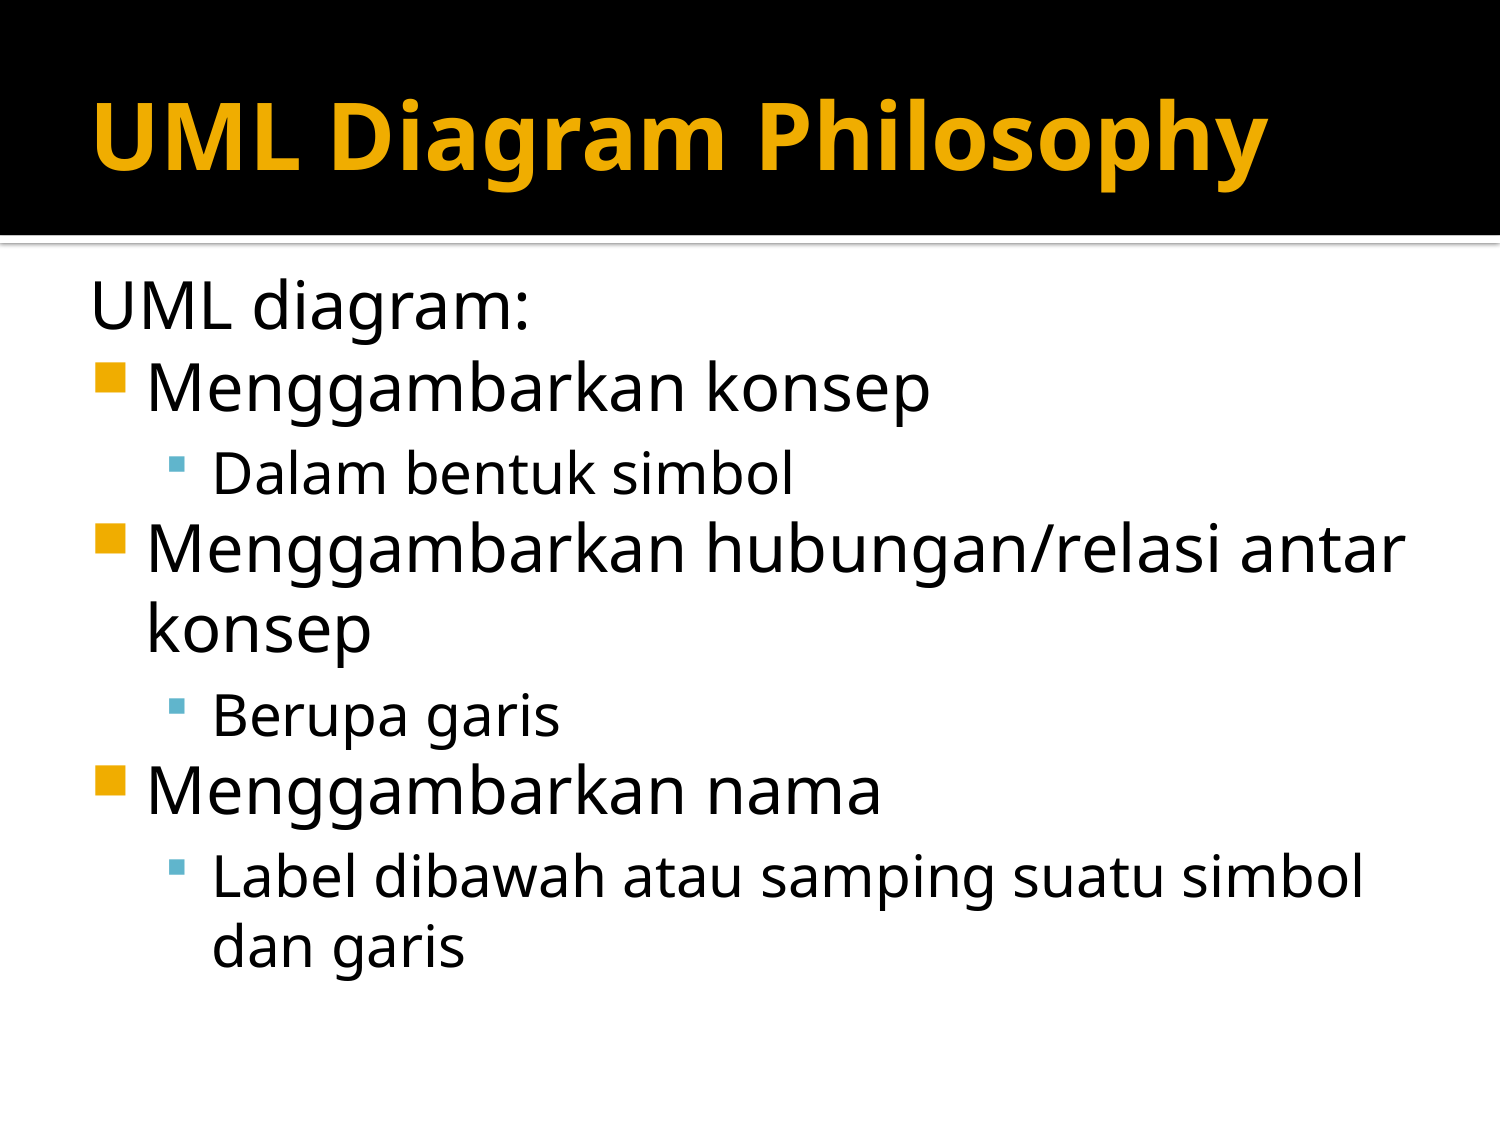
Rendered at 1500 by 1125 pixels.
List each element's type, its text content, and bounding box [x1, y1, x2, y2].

list UML diagram: Menggambarkan konsep Dalam bentuk simbol Menggambarkan hubungan/relasi antar konsep Berupa garis Menggambarkan nama Label dibawah atau samping suatu simbol dan garis [75, 262, 1426, 1006]
title UML Diagram Philosophy [75, 60, 1426, 218]
